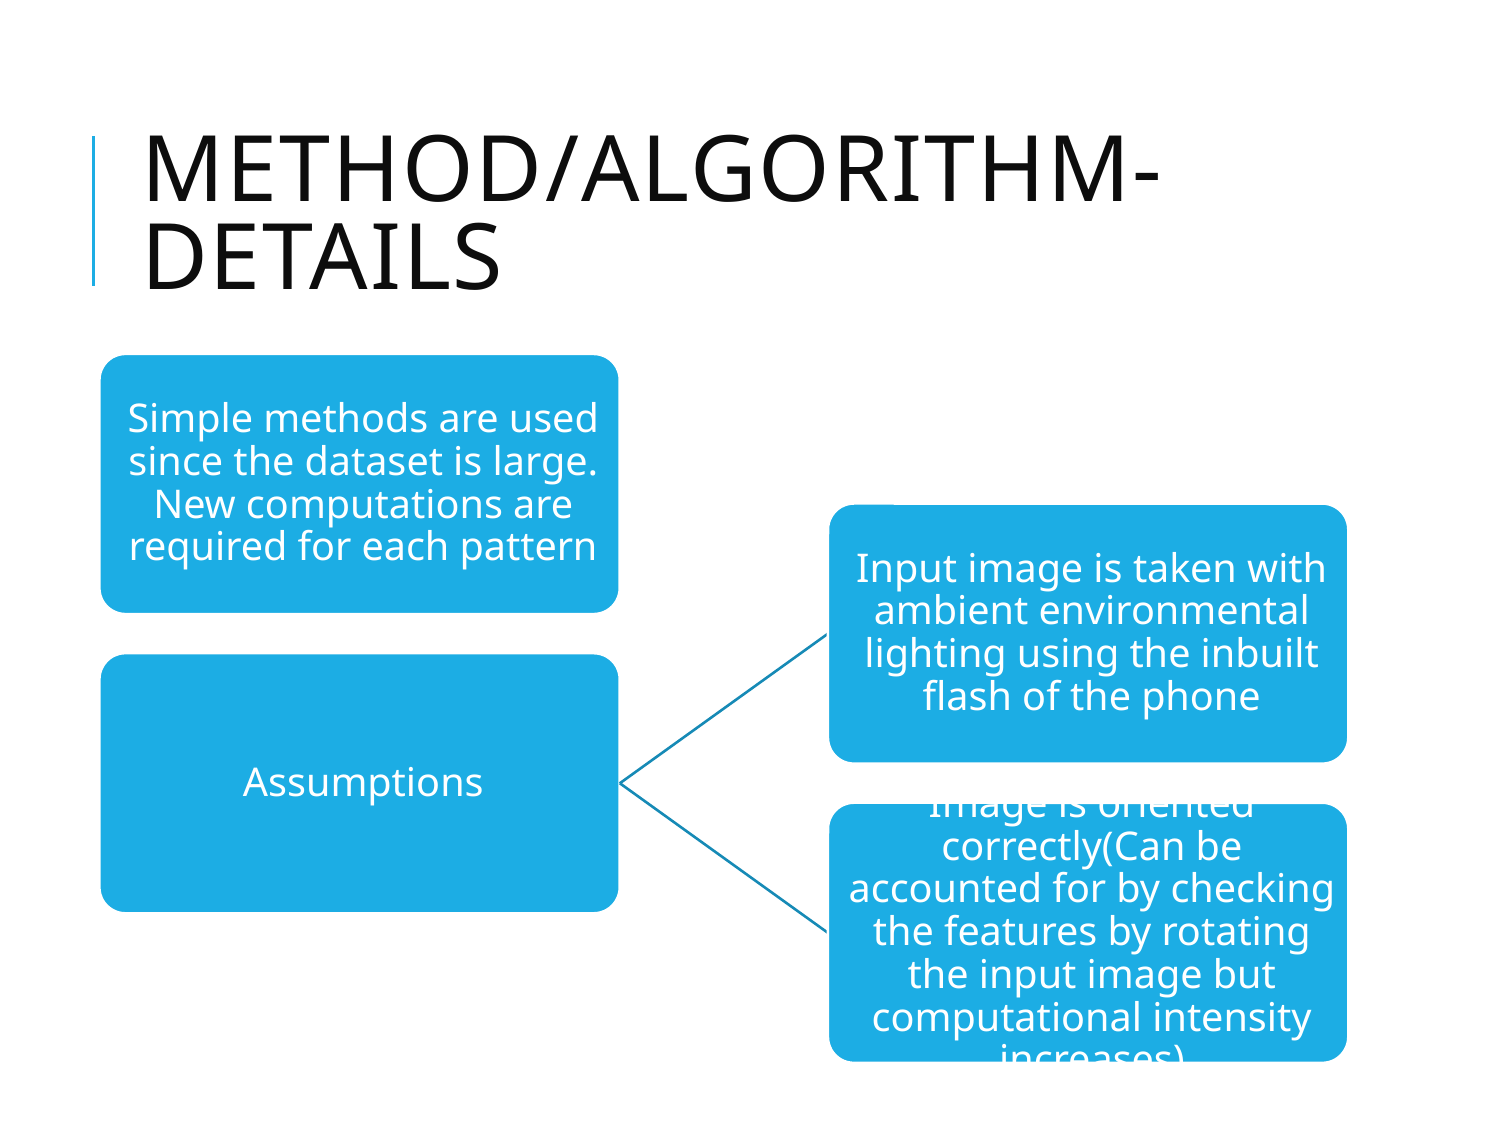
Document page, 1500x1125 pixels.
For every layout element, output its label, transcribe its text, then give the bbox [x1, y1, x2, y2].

title Method/Algorithm-Details [126, 96, 1322, 336]
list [98, 341, 1350, 1076]
